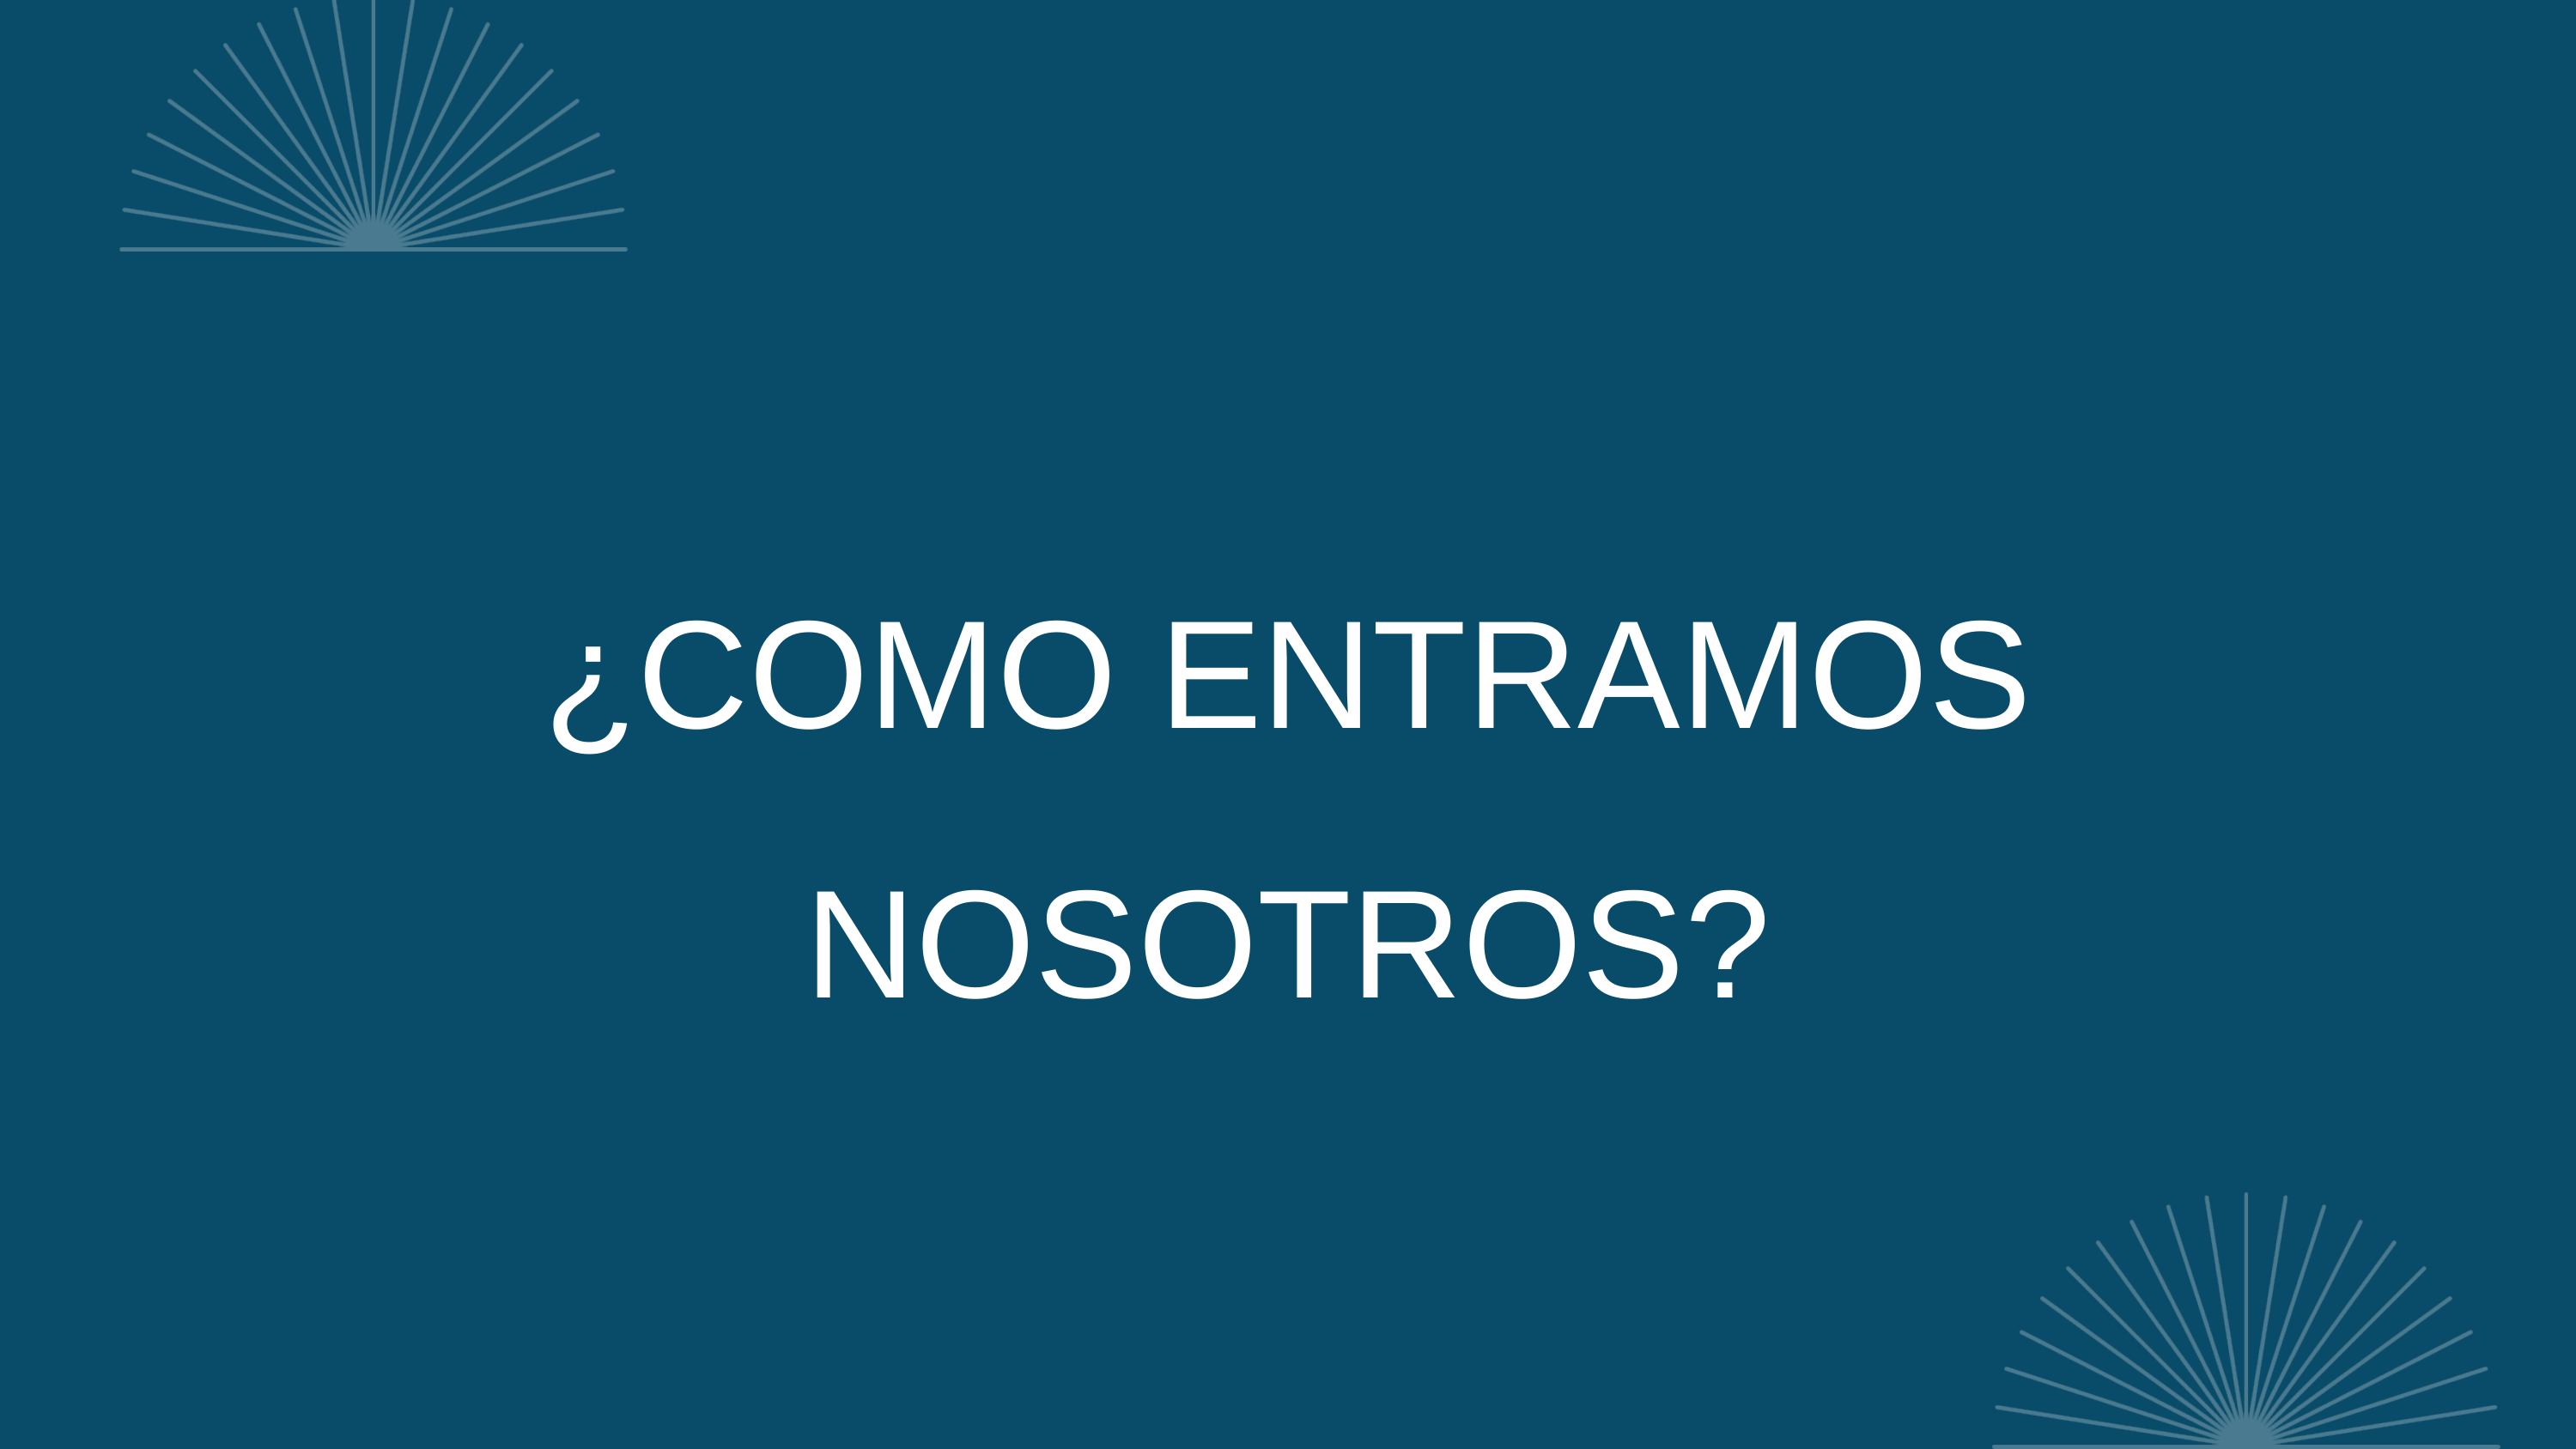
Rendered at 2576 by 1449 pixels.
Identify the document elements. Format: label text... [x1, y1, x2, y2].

text_box ¿COMO ENTRAMOS NOSOTROS? [453, 488, 2123, 1029]
text_box [119, 0, 628, 252]
text_box [1992, 1192, 2500, 1449]
